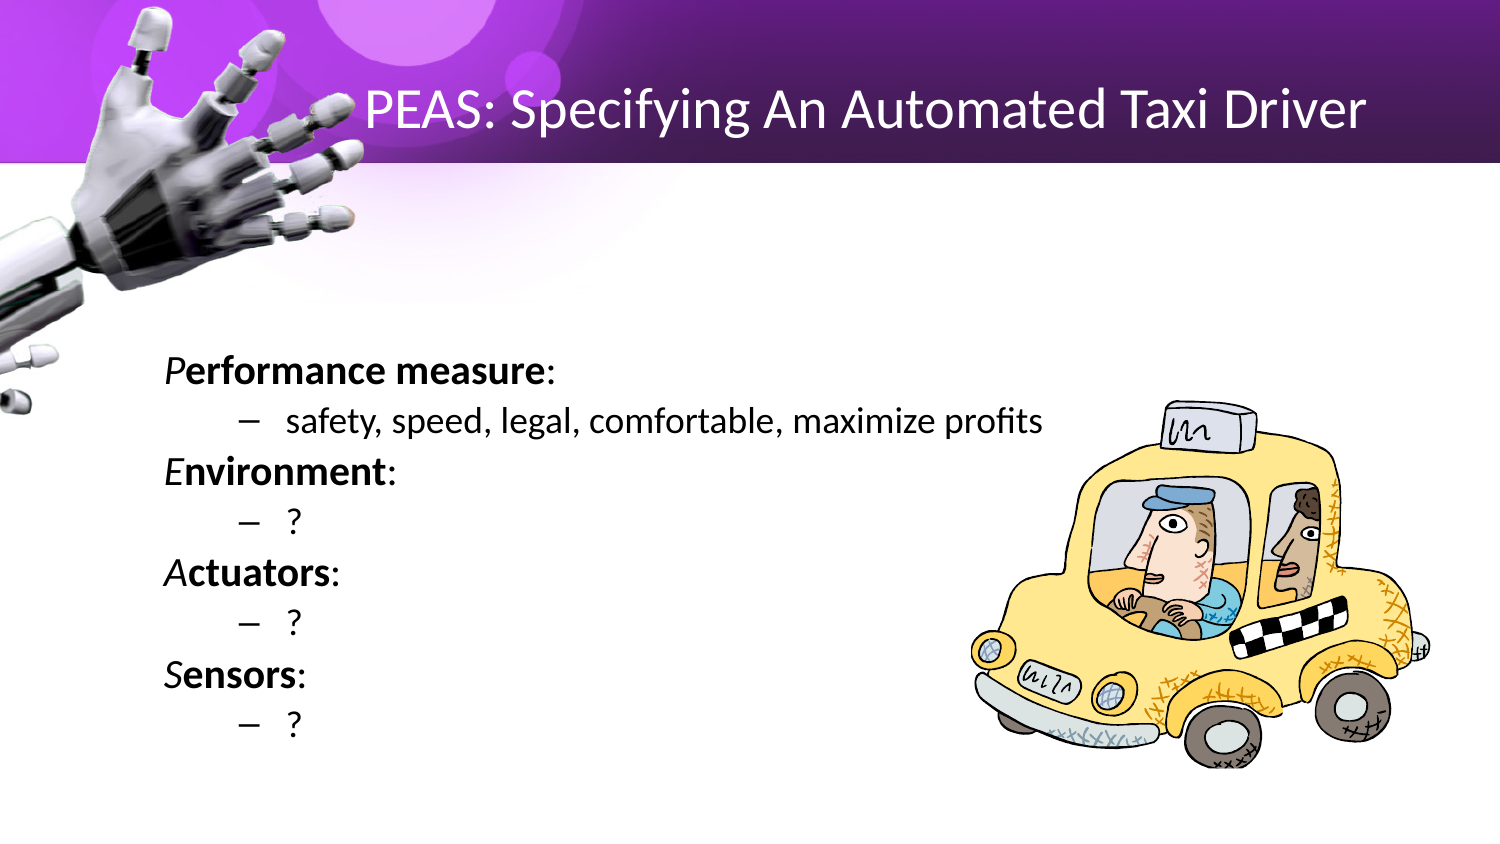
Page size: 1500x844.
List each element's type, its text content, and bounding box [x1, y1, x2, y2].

text_box Performance measure: safety, speed, legal, comfortable, maximize profits Environment: ? Actuators: ? Sensors: ? [148, 262, 1425, 798]
title PEAS: Specifying An Automated Taxi Driver [349, 46, 1402, 166]
picture [0, 0, 1500, 844]
